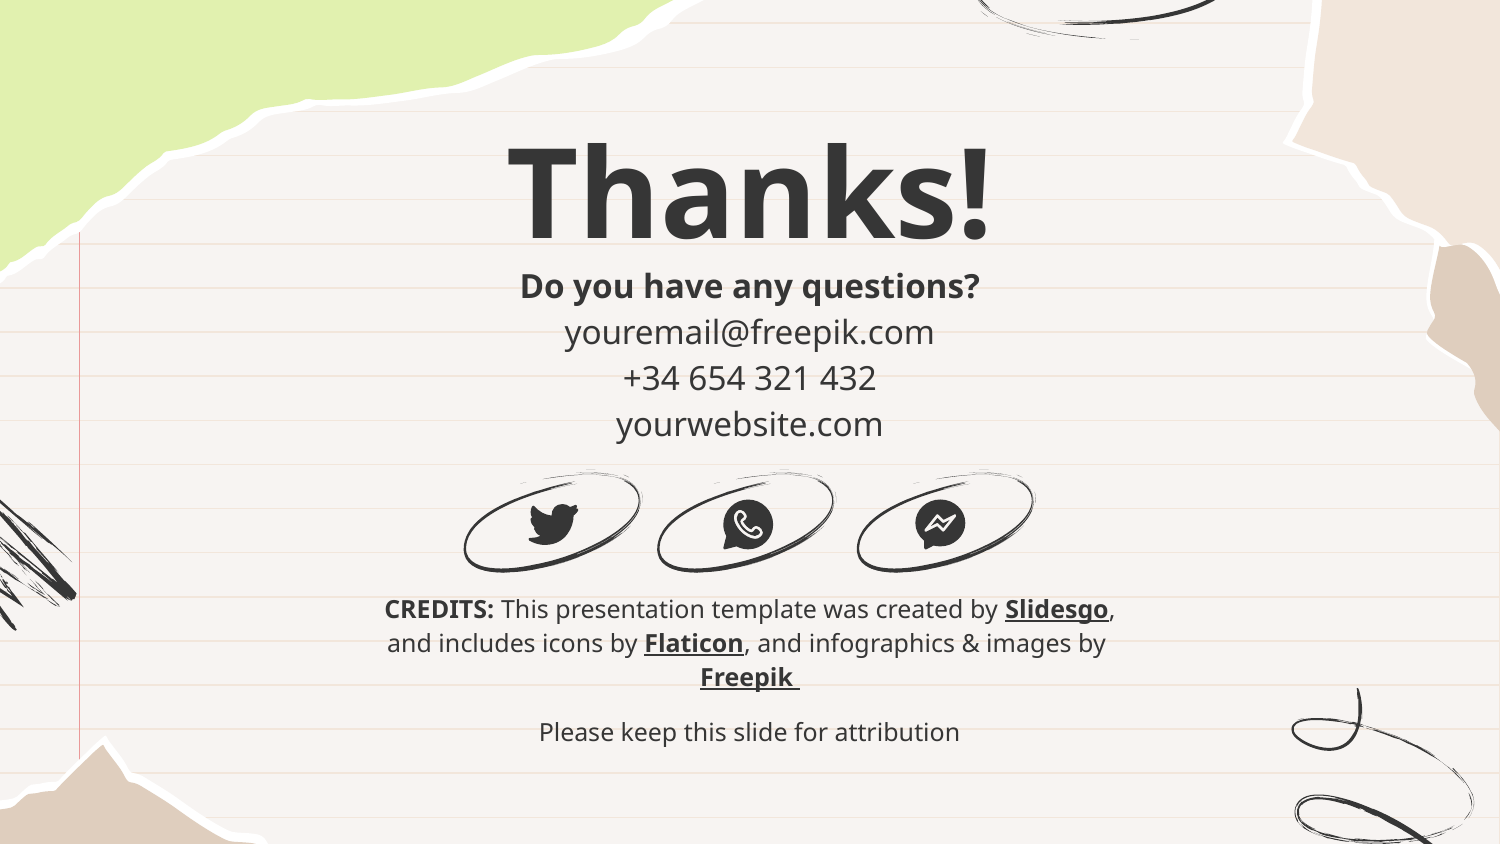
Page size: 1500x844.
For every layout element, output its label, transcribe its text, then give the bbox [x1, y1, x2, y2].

subtitle Do you have any questions? youremail@freepik.com +34 654 321 432 yourwebsite.com [371, 264, 1129, 439]
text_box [661, 464, 833, 581]
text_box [860, 464, 1033, 581]
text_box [467, 464, 640, 581]
title Thanks! [385, 98, 1115, 264]
text_box Please keep this slide for attribution [409, 701, 1091, 745]
